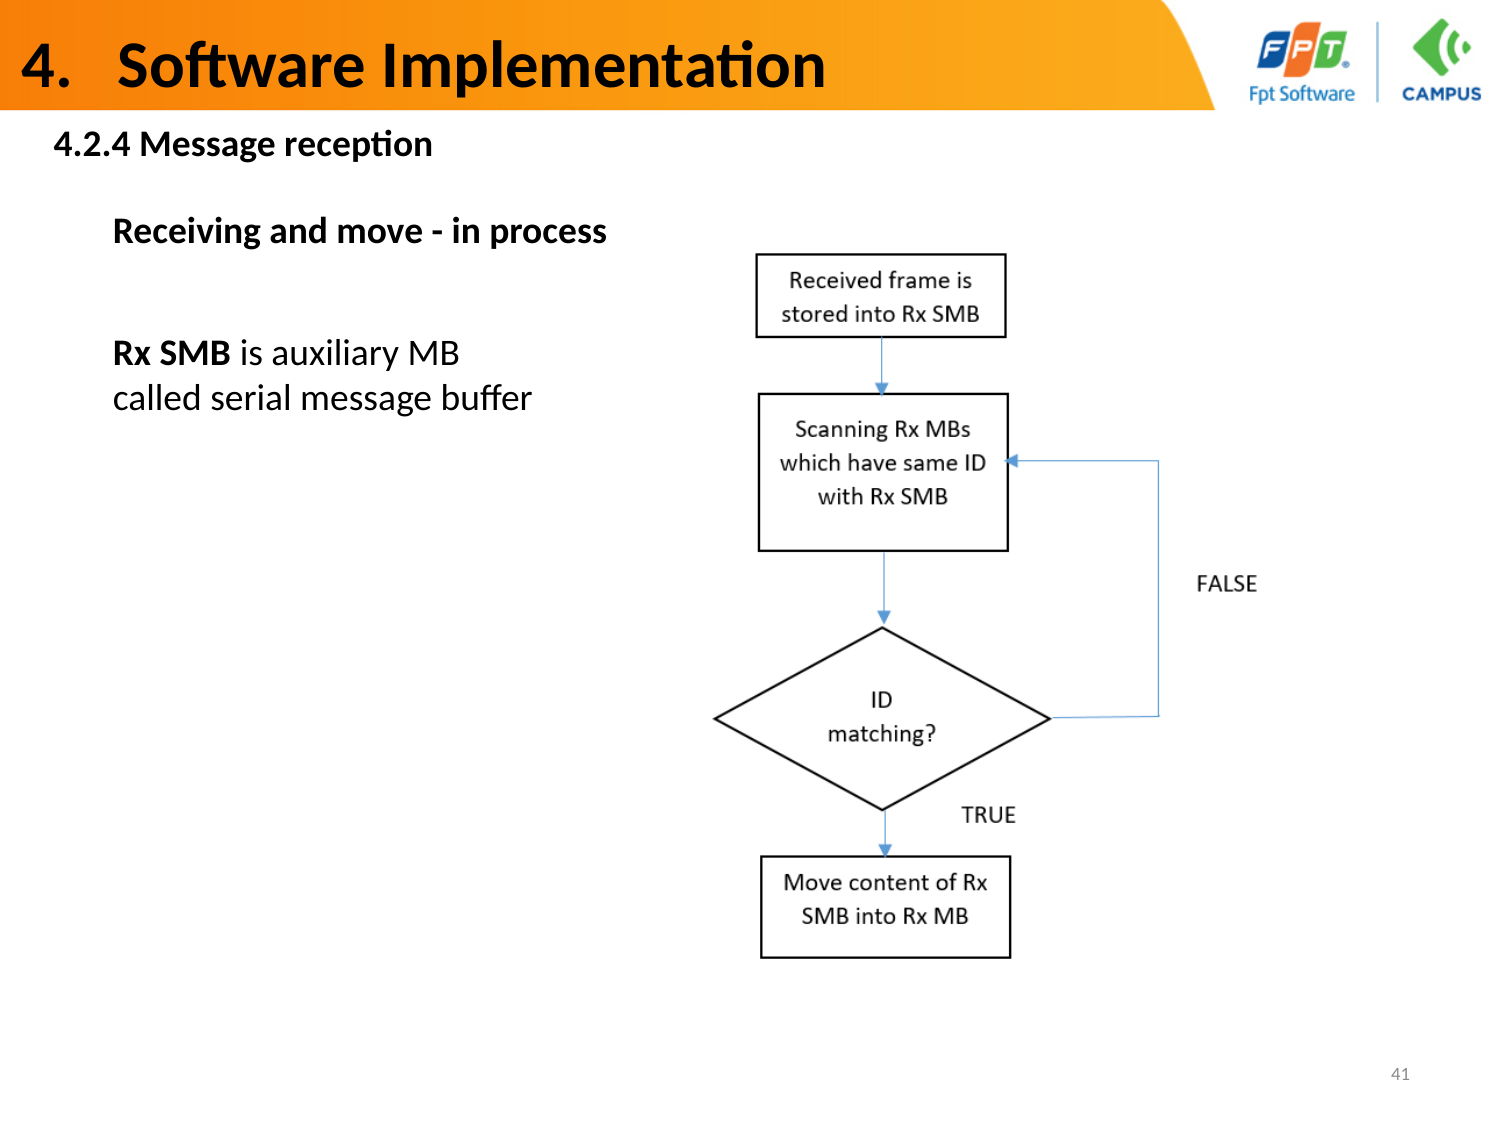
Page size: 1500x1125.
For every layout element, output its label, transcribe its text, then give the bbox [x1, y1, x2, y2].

slide_number 41 [1074, 1042, 1425, 1103]
text_box Rx SMB is auxiliary MB called serial message buffer [98, 320, 562, 426]
title 4. Software Implementation [6, 17, 1357, 105]
text_box Receiving and move - in process [98, 198, 753, 259]
picture [0, 0, 1500, 1125]
text_box 4.2.4 Message reception [38, 111, 1389, 172]
